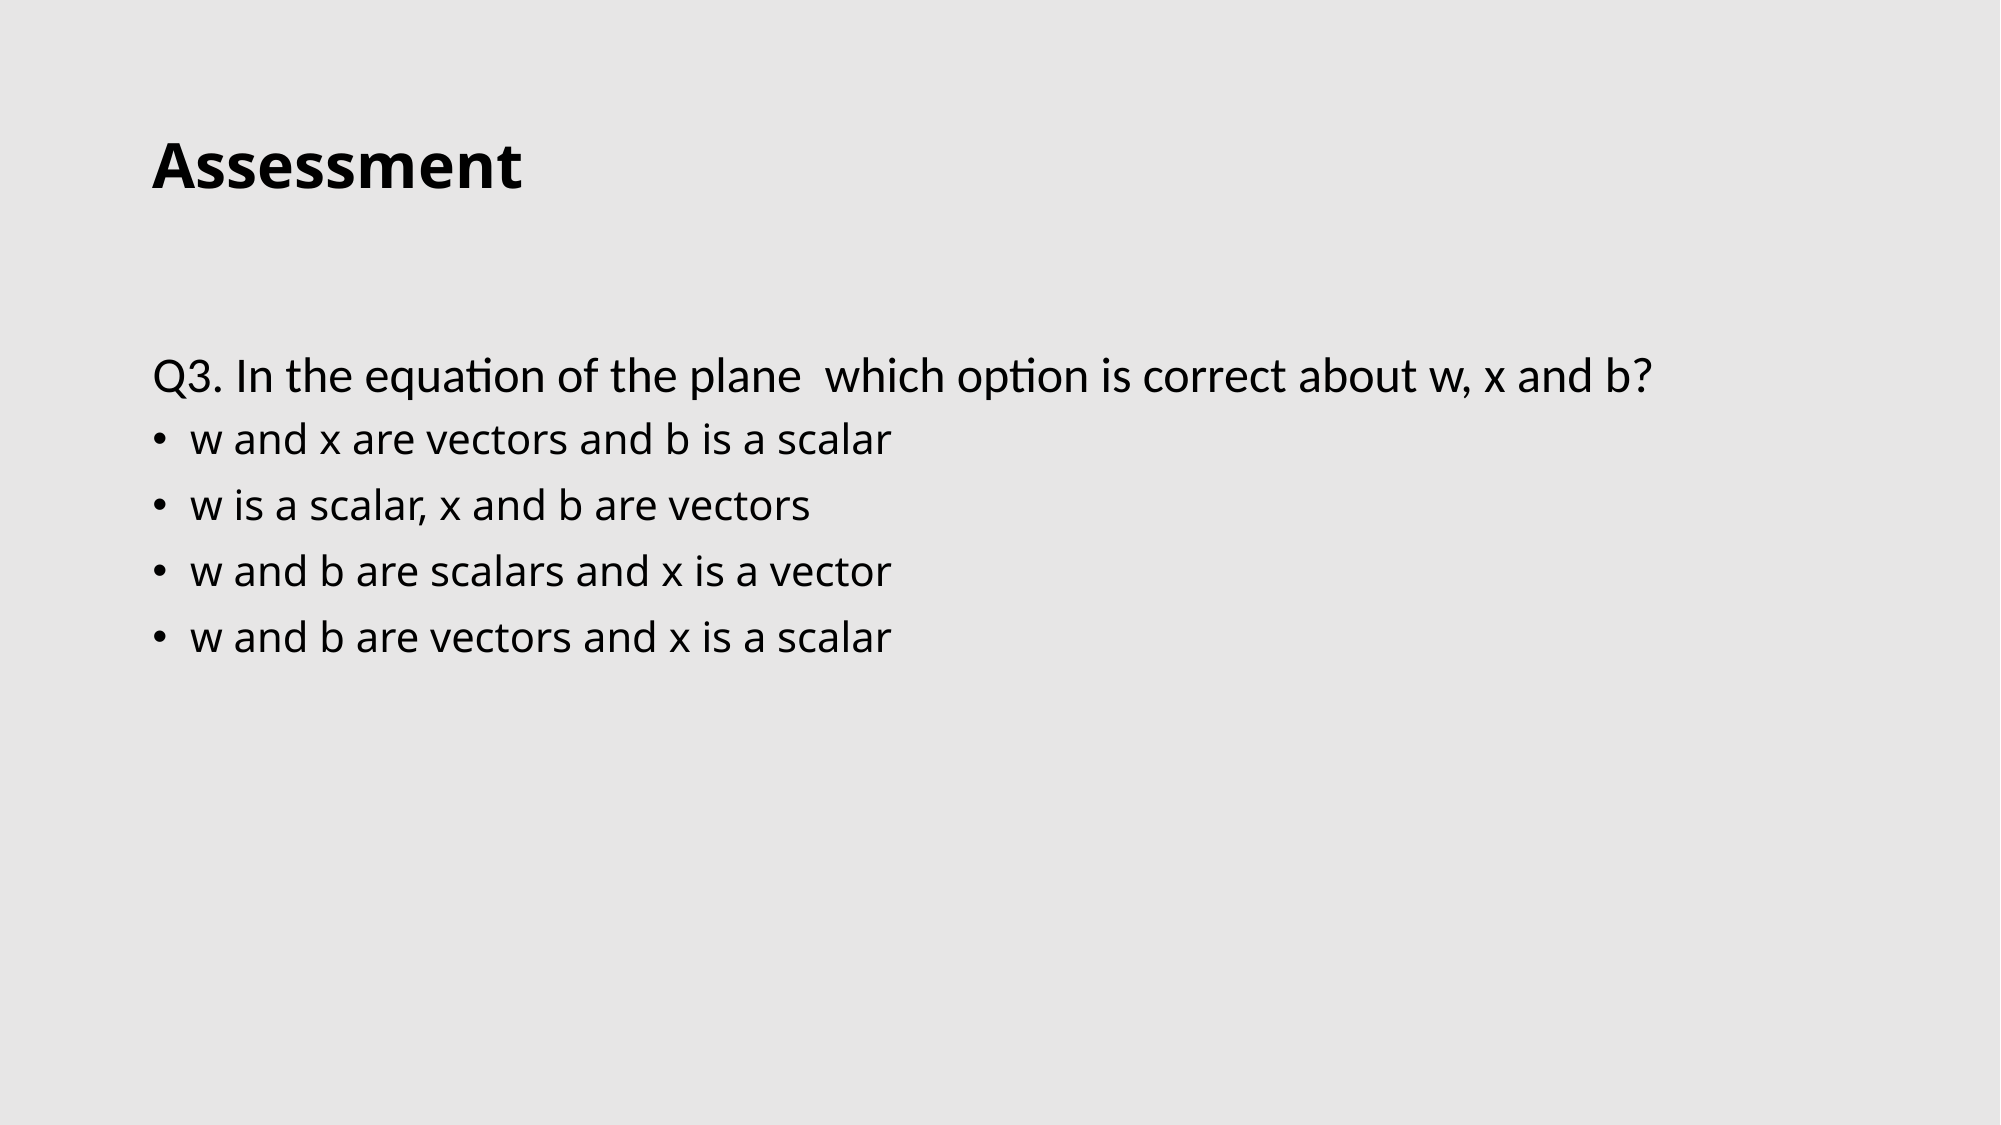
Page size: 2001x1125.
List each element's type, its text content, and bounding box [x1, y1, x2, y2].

title Assessment [137, 59, 1863, 278]
list w and x are vectors and b is a scalar w is a scalar, x and b are vectors w and b are scalars and x is a vector w and b are vectors and x is a scalar [137, 410, 1913, 1016]
